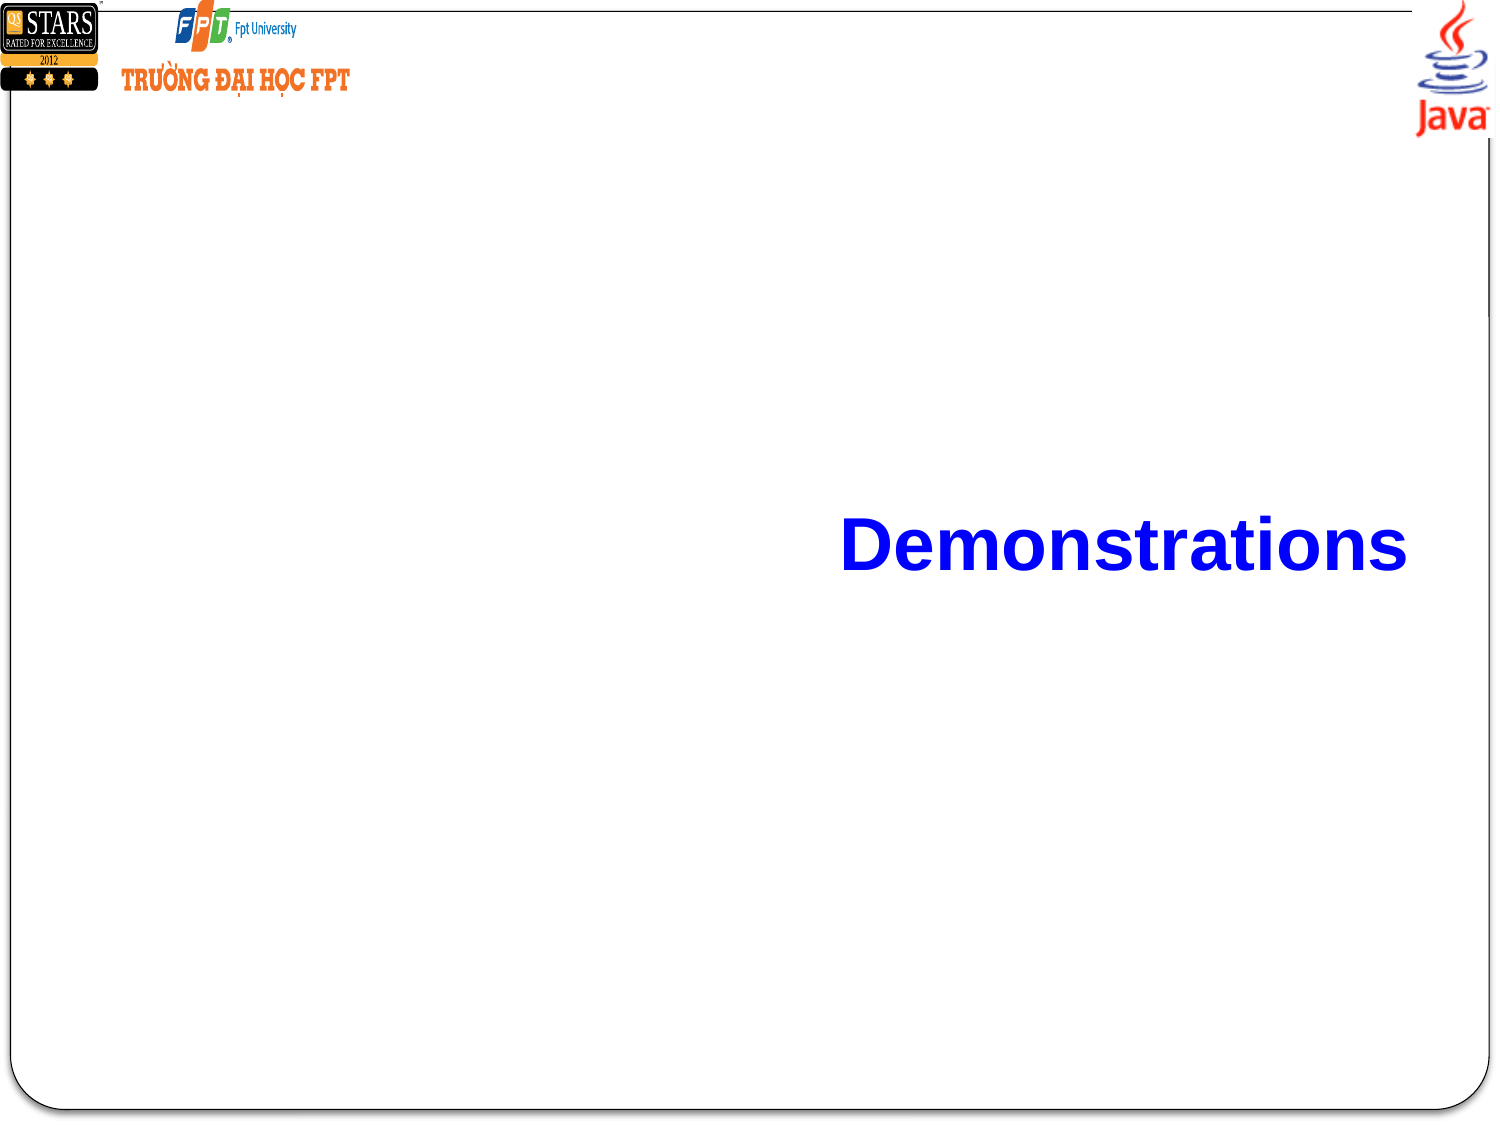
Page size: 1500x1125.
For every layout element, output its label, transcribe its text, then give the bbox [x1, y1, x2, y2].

picture [1412, 0, 1494, 138]
title Demonstrations [162, 487, 1425, 600]
